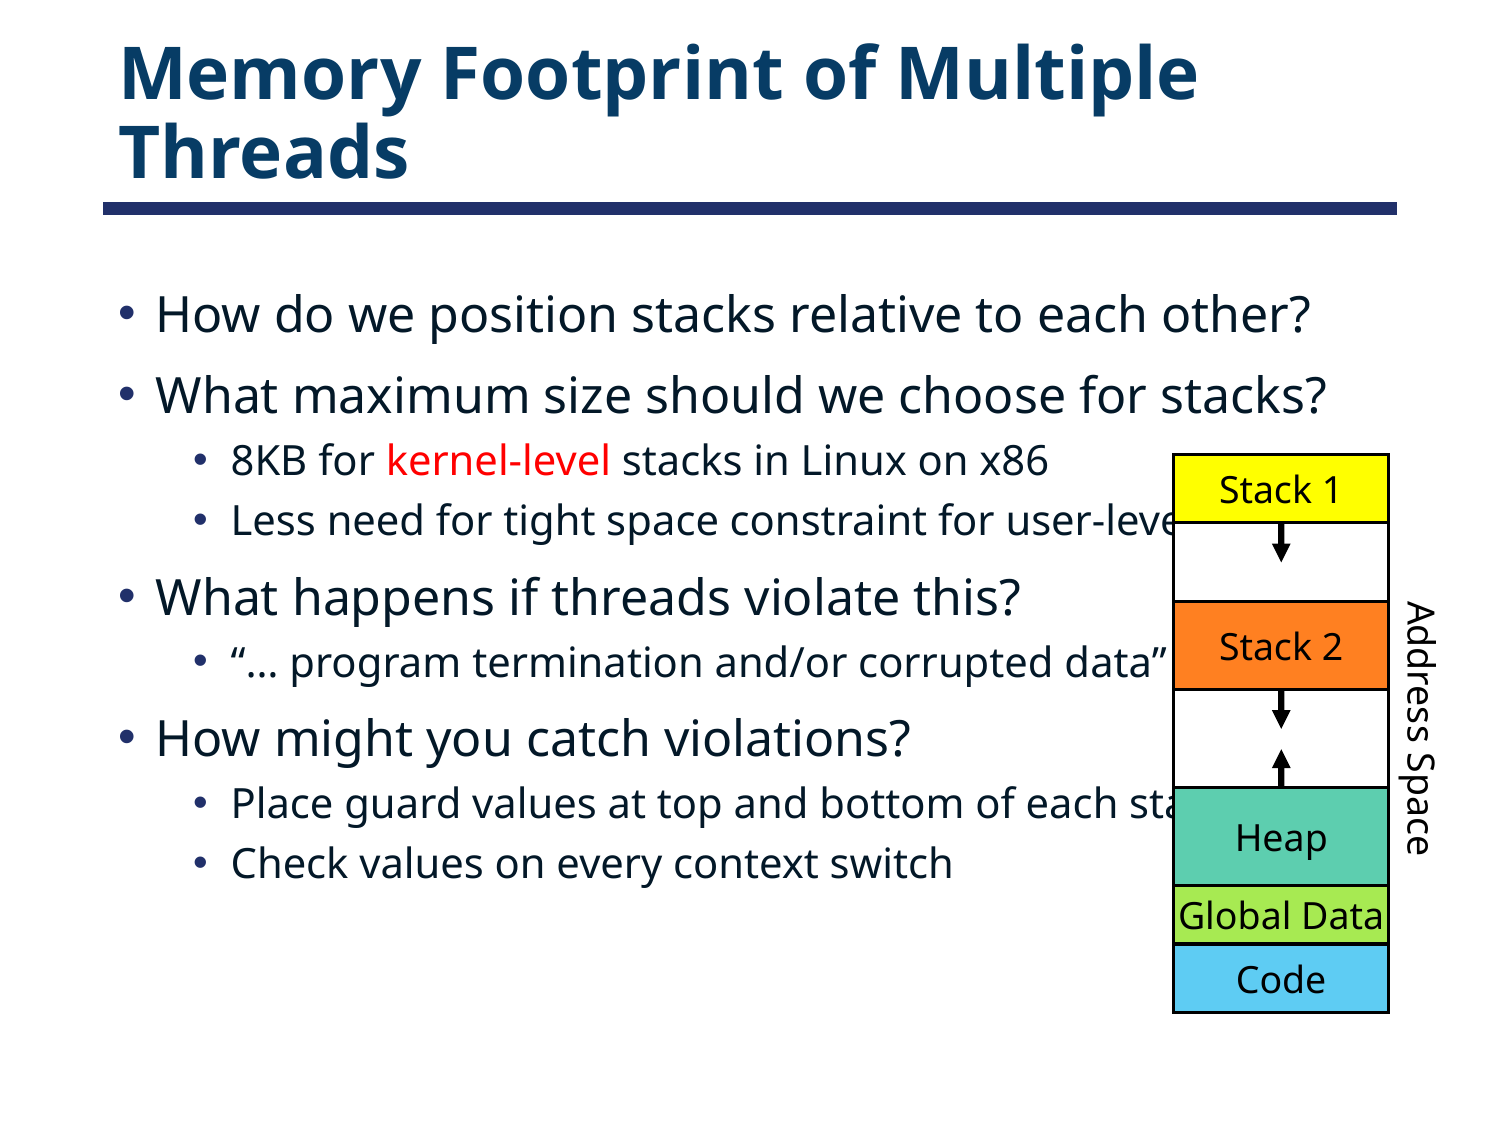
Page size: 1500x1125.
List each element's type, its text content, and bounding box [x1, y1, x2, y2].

list How do we position stacks relative to each other? What maximum size should we choose for stacks? 8KB for kernel-level stacks in Linux on x86 Less need for tight space constraint for user-level stacks What happens if threads violate this? “… program termination and/or corrupted data” How might you catch violations? Place guard values at top and bottom of each stack Check values on every context switch [103, 275, 1397, 1091]
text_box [1173, 454, 1449, 1013]
title Memory Footprint of Multiple Threads [103, 34, 1397, 197]
